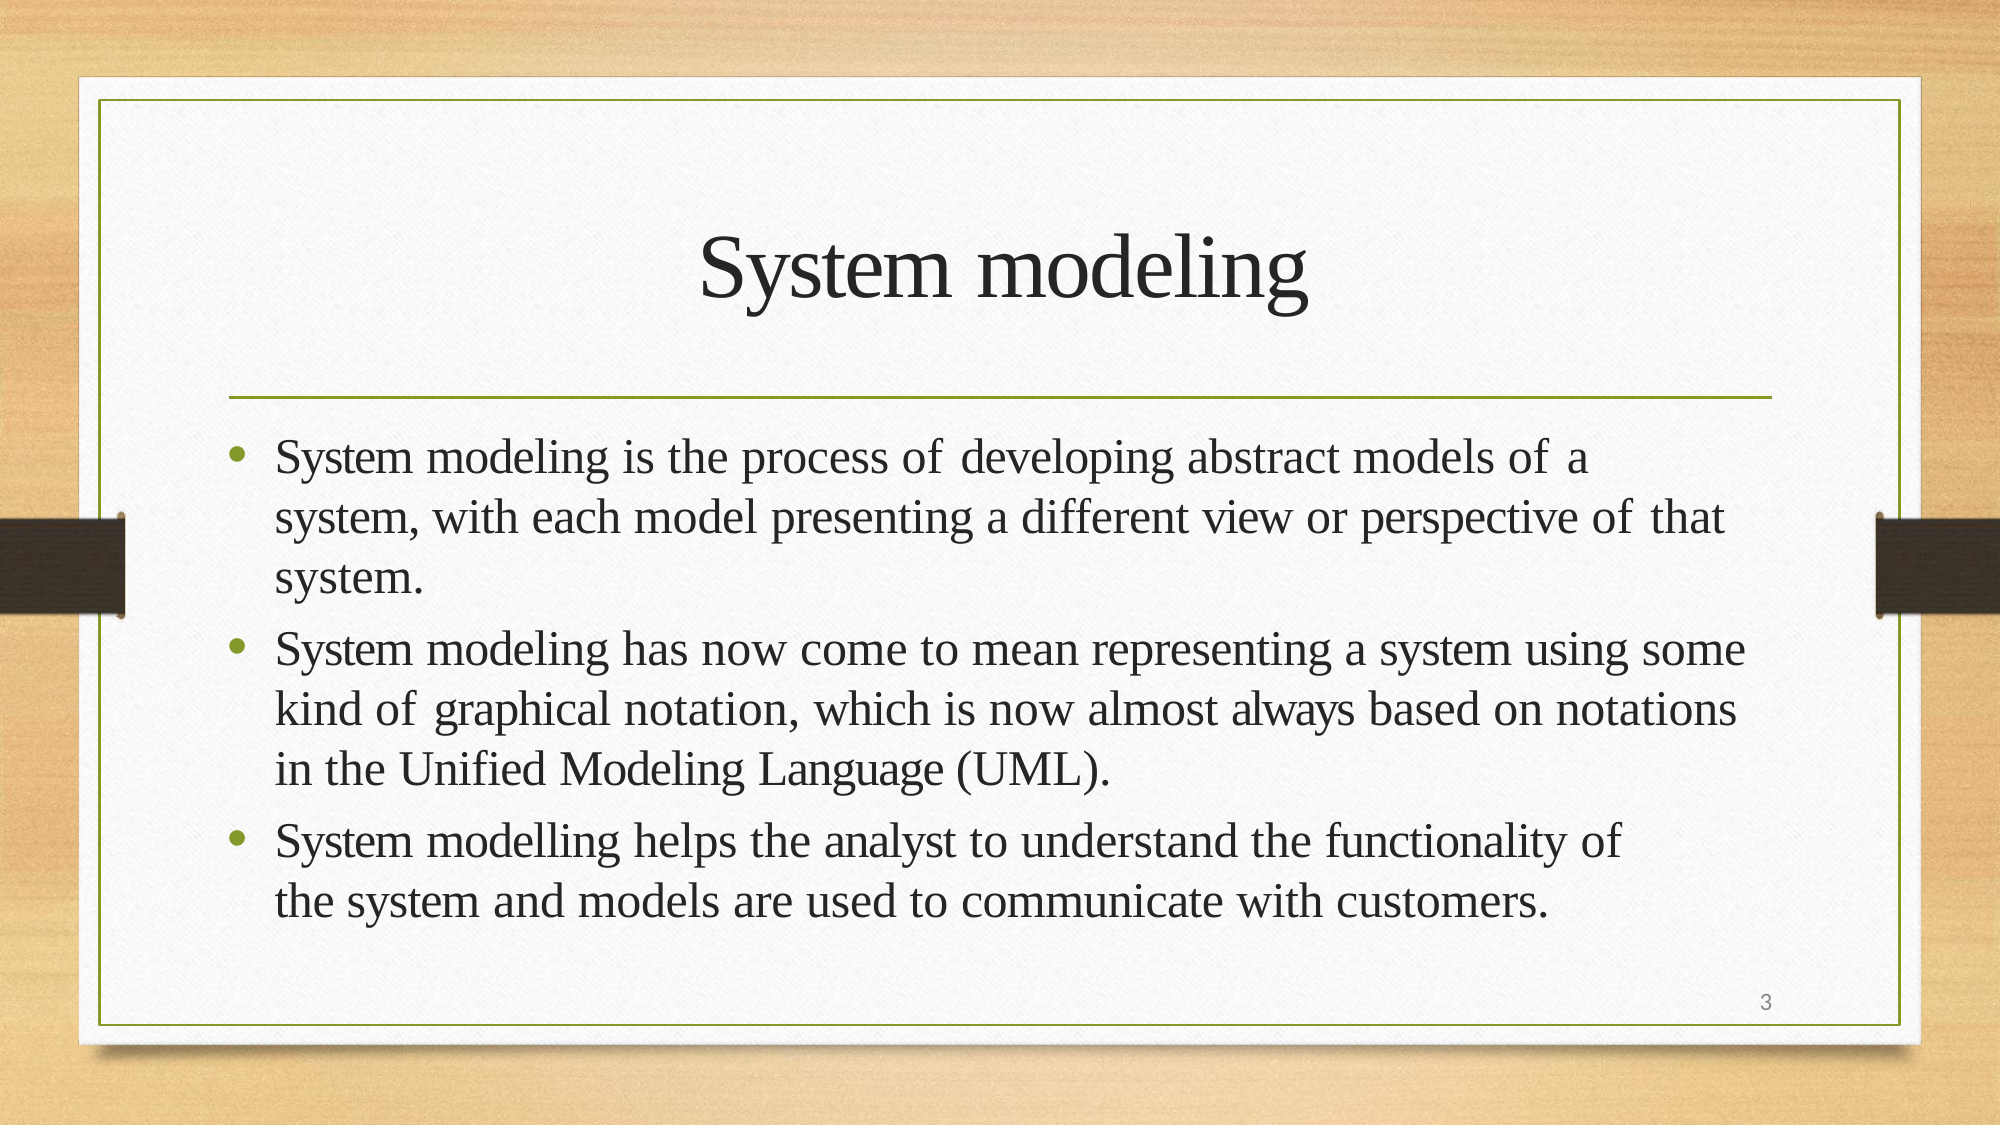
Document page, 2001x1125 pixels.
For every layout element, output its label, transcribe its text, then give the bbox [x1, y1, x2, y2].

title System modeling [350, 93, 1650, 394]
picture [0, 0, 2000, 1125]
slide_number 3 [1740, 989, 1781, 1125]
text_box System modeling is the process of developing abstract models of a system, with each model presenting a different view or perspective of that system. System modeling has now come to mean representing a system using some kind of graphical notation, which is now almost always based on notations in the Unified Modeling Language (UML). System modelling helps the analyst to understand the functionality of the system and models are used to communicate with customers. [225, 421, 1771, 928]
